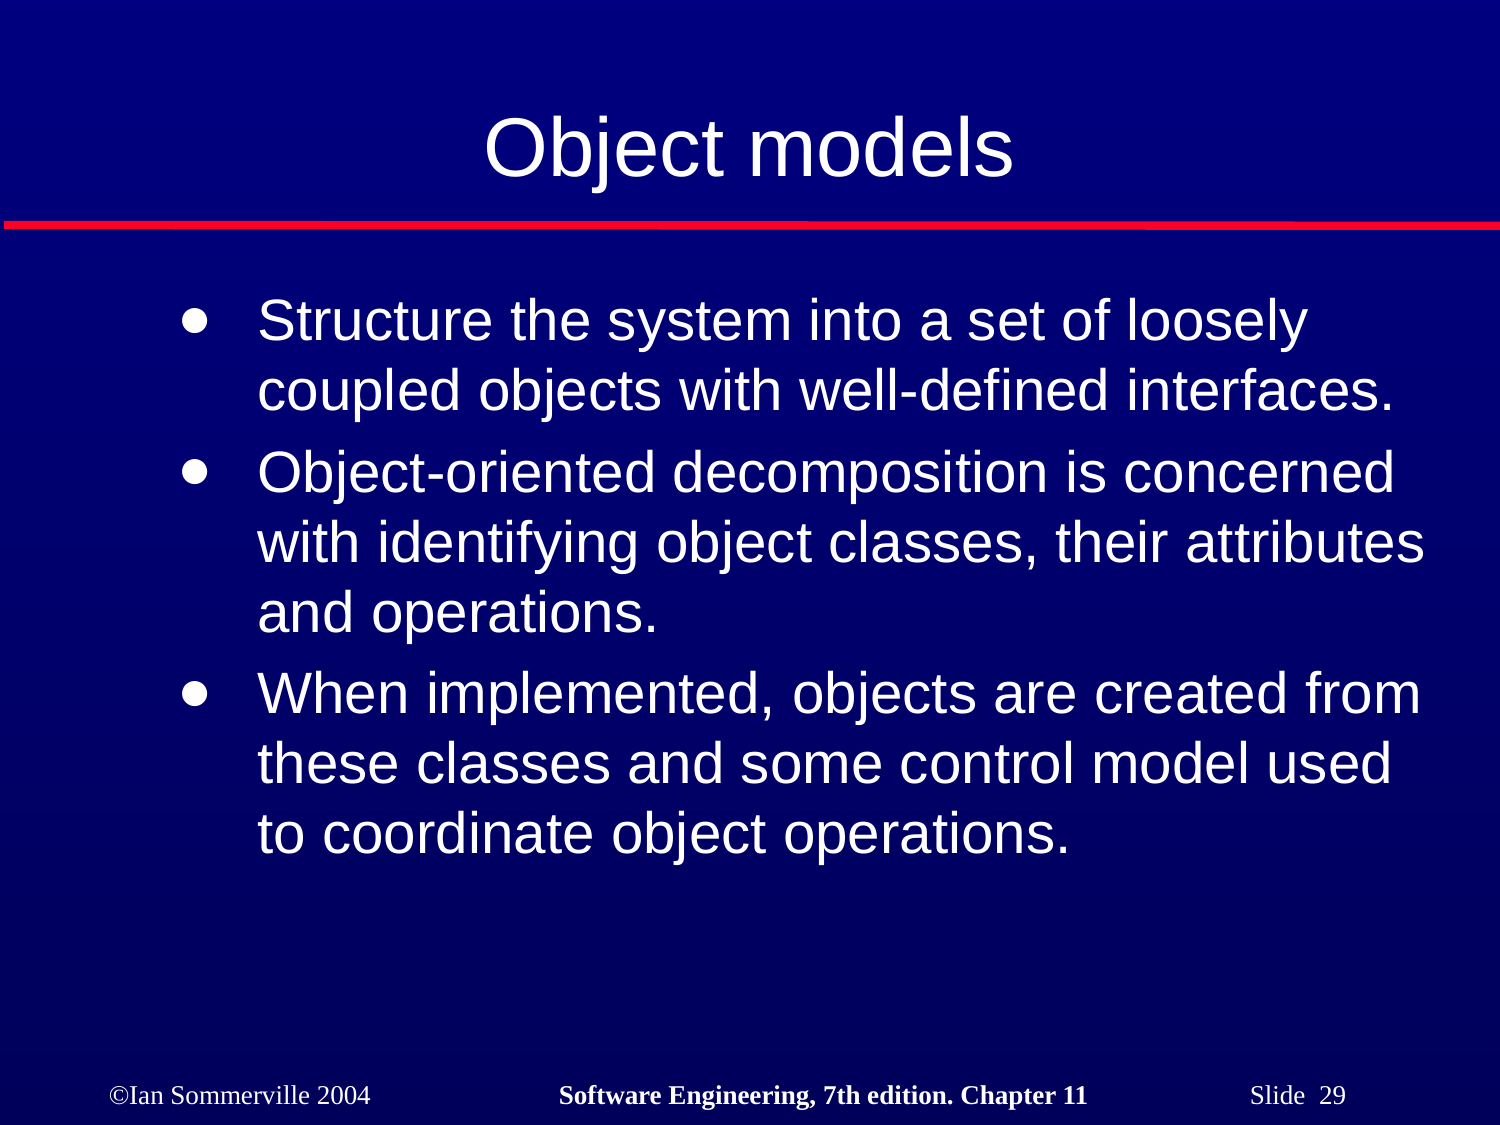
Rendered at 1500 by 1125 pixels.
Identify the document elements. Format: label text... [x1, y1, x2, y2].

list Structure the system into a set of loosely coupled objects with well-defined interfaces. Object-oriented decomposition is concerned with identifying object classes, their attributes and operations. When implemented, objects are created from these classes and some control model used to coordinate object operations. [162, 275, 1443, 953]
title Object models [109, 50, 1391, 201]
